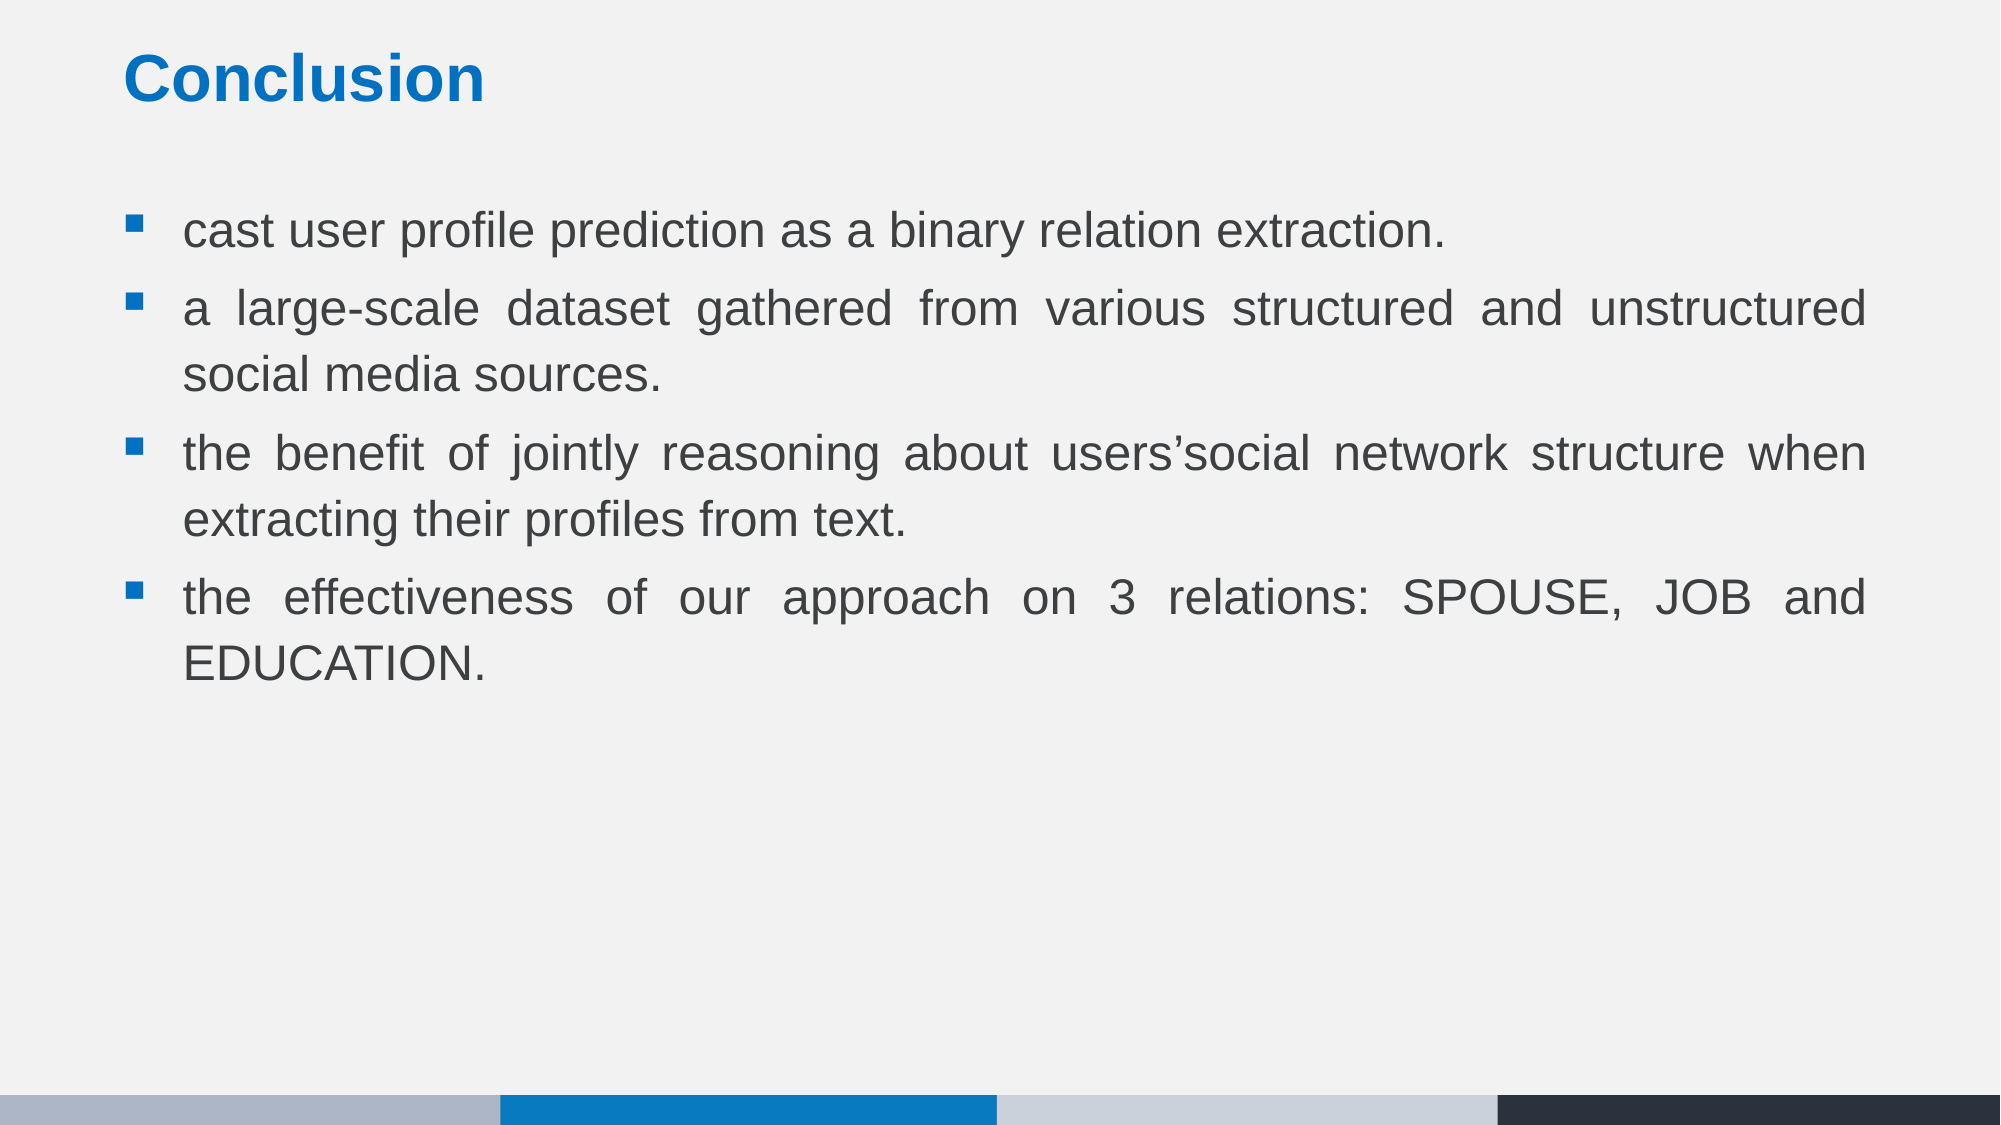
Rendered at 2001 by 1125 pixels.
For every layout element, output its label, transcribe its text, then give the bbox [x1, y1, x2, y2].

title Conclusion [108, 27, 1884, 133]
list cast user proﬁle prediction as a binary relation extraction. a large-scale dataset gathered from various structured and unstructured social media sources. the beneﬁt of jointly reasoning about users’social network structure when extracting their proﬁles from text. the effectiveness of our approach on 3 relations: SPOUSE, JOB and EDUCATION. [108, 183, 1884, 1028]
